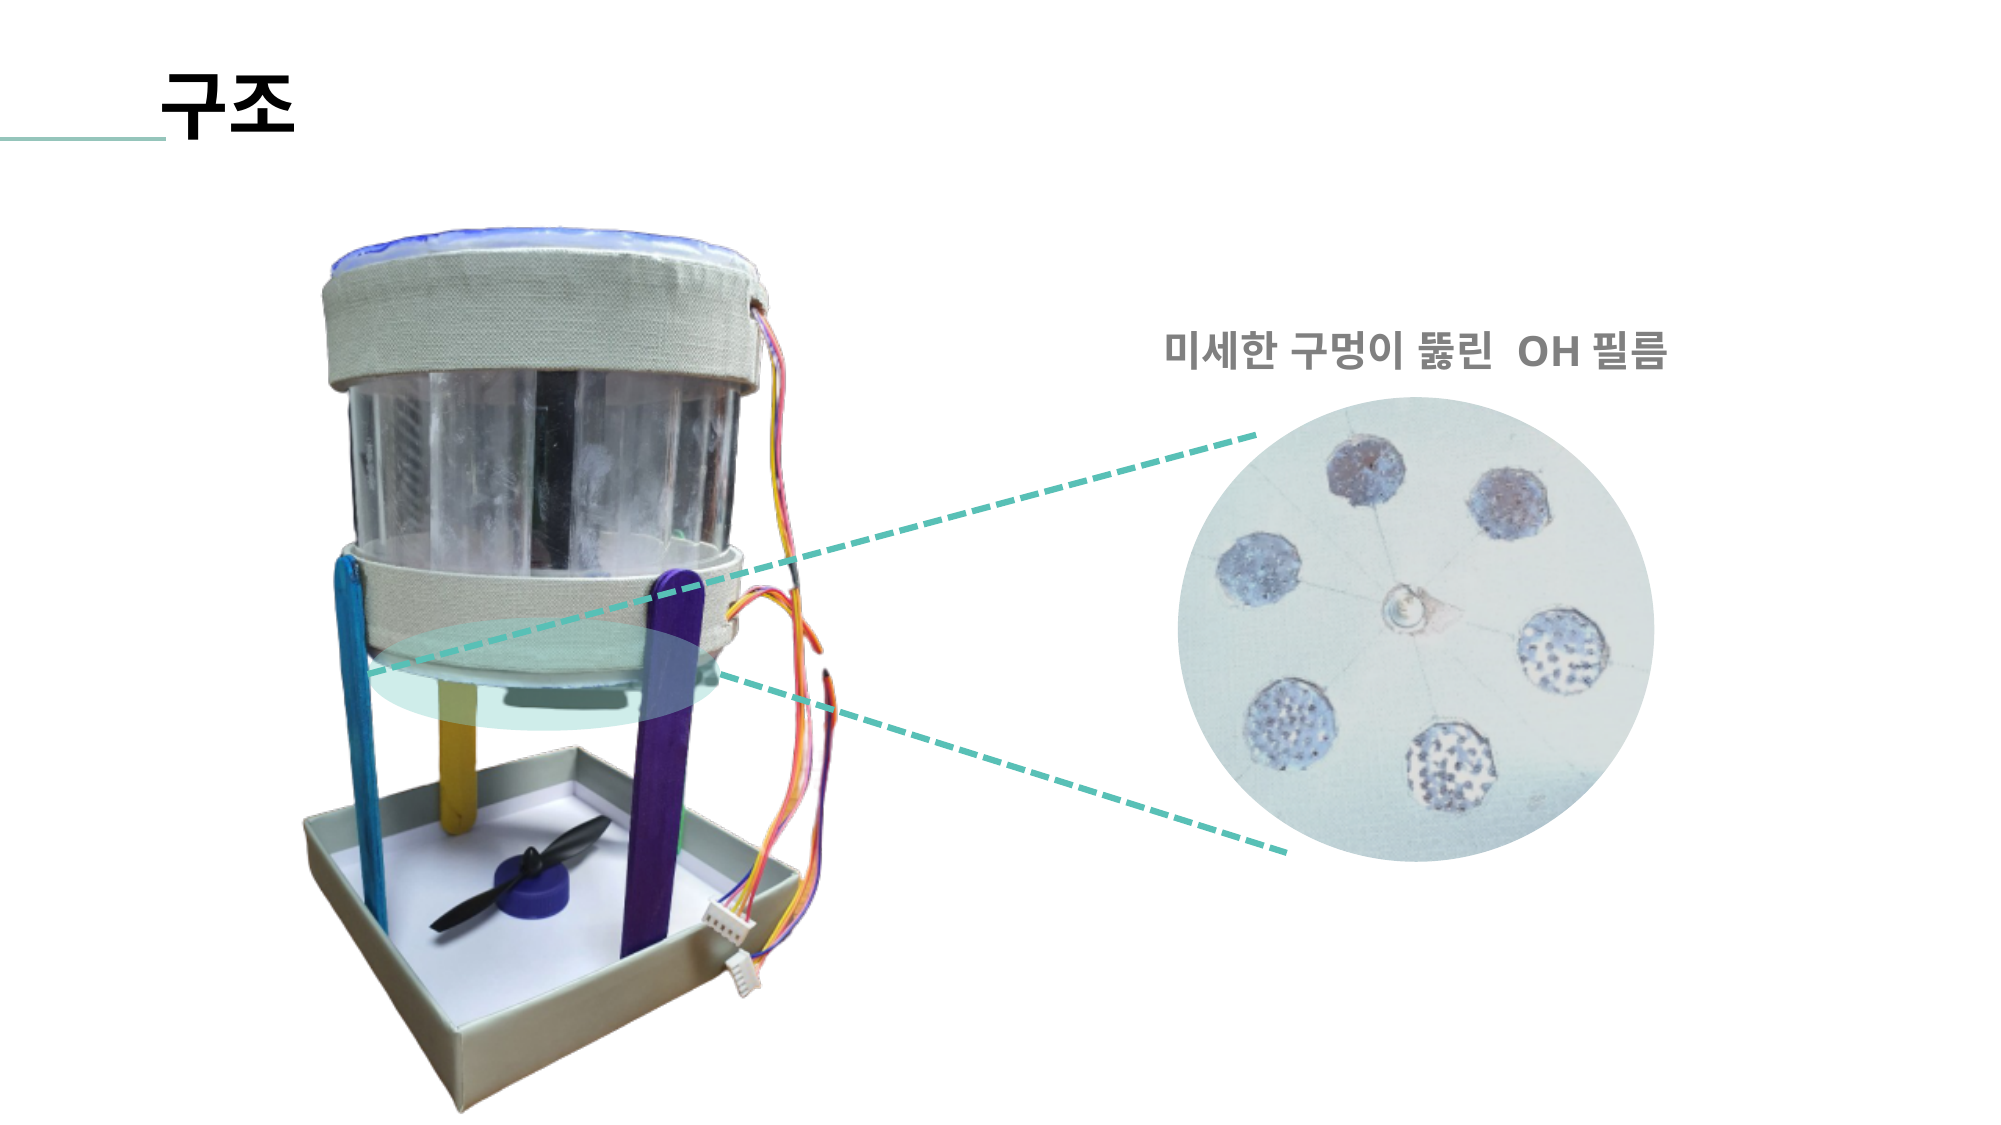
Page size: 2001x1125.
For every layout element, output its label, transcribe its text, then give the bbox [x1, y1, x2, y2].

text_box 구조 [145, 51, 313, 157]
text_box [544, 434, 1177, 618]
picture [202, 223, 880, 1125]
text_box 미세한 구멍이 뚫린 OH필름 [1148, 317, 1684, 382]
picture [1177, 397, 1655, 862]
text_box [544, 730, 1177, 853]
